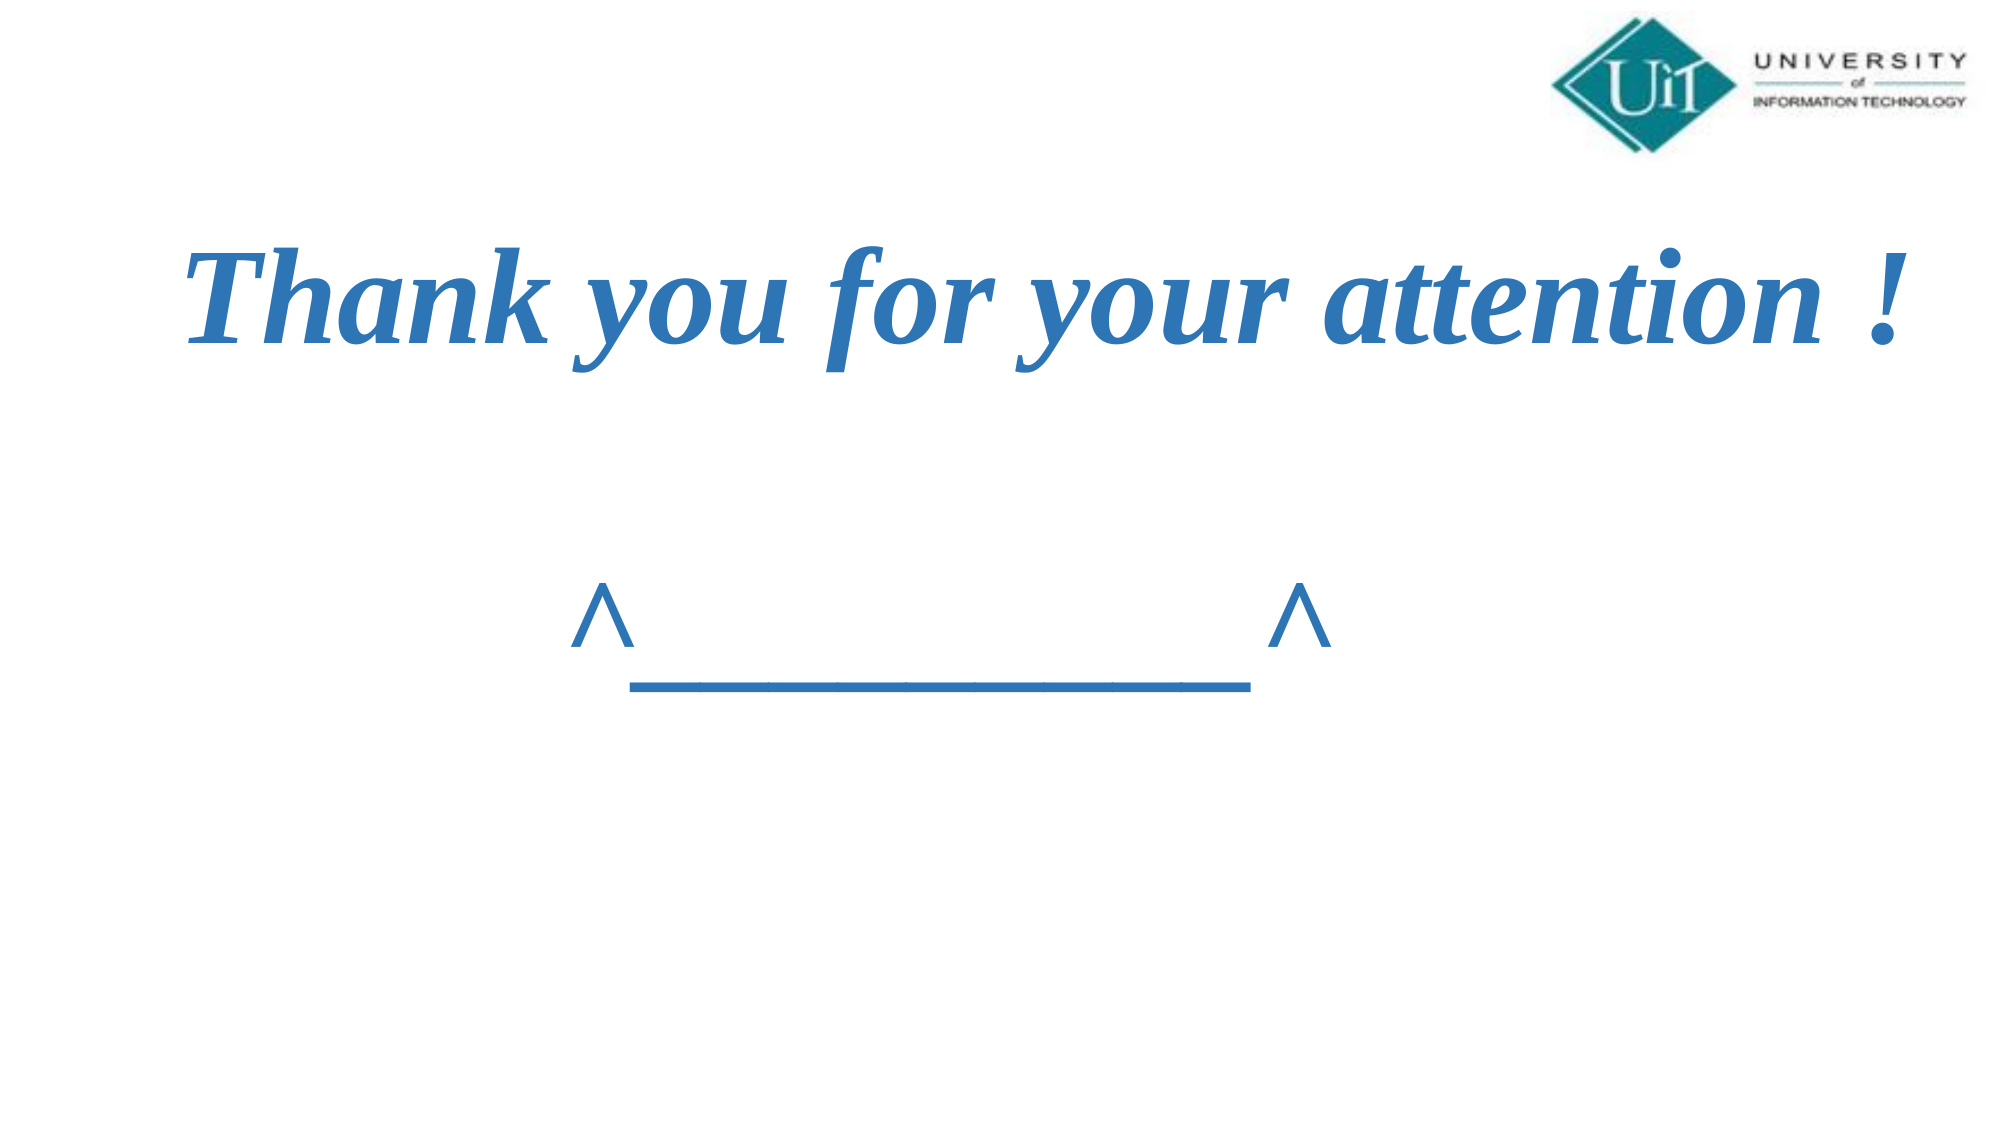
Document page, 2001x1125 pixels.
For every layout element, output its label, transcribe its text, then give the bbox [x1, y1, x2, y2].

picture [1550, 11, 1988, 169]
title Thank you for your attention ! ^_________^ [99, 312, 1963, 770]
